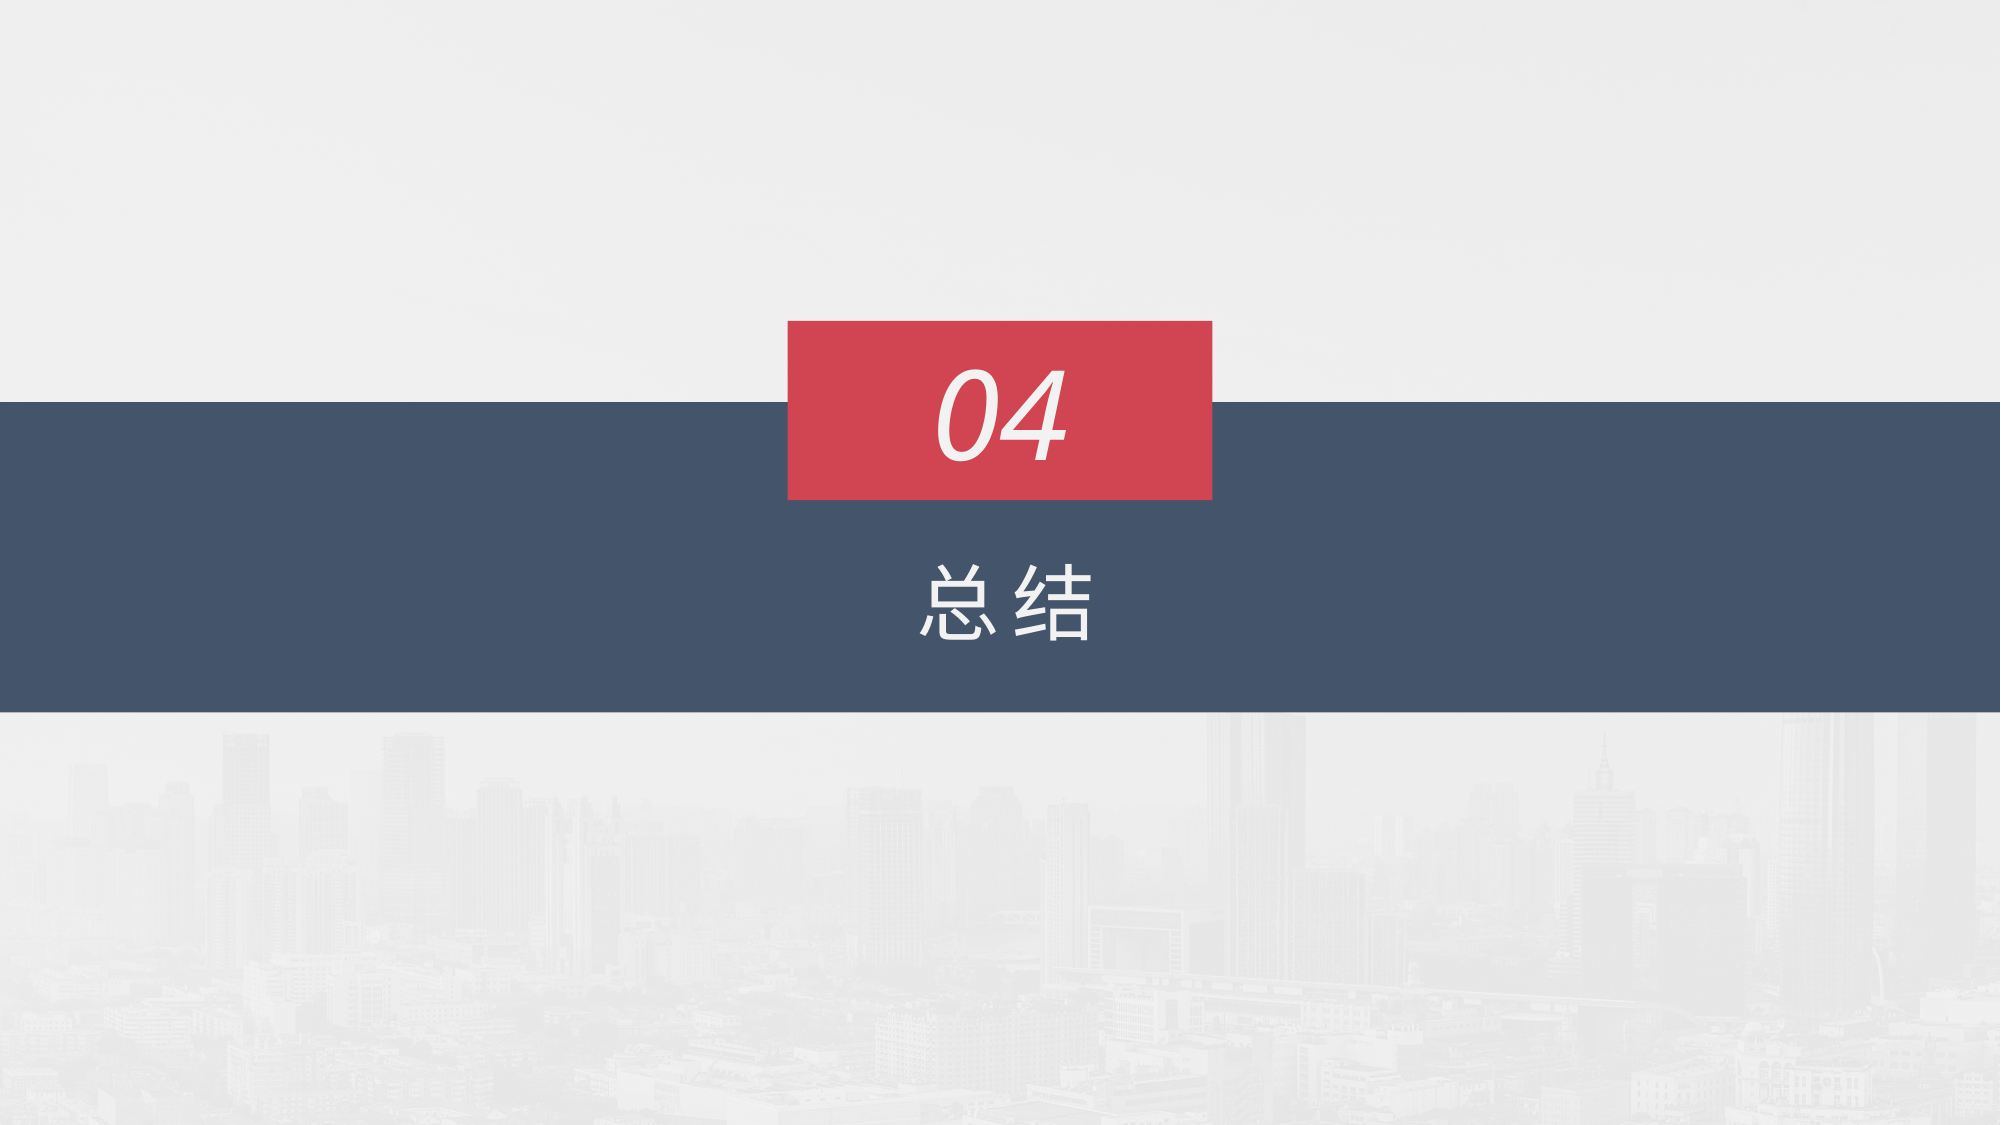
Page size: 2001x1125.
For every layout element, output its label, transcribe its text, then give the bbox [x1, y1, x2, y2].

text_box 总结 [901, 544, 1111, 659]
text_box [0, 401, 2000, 713]
text_box 04 [786, 320, 1213, 501]
